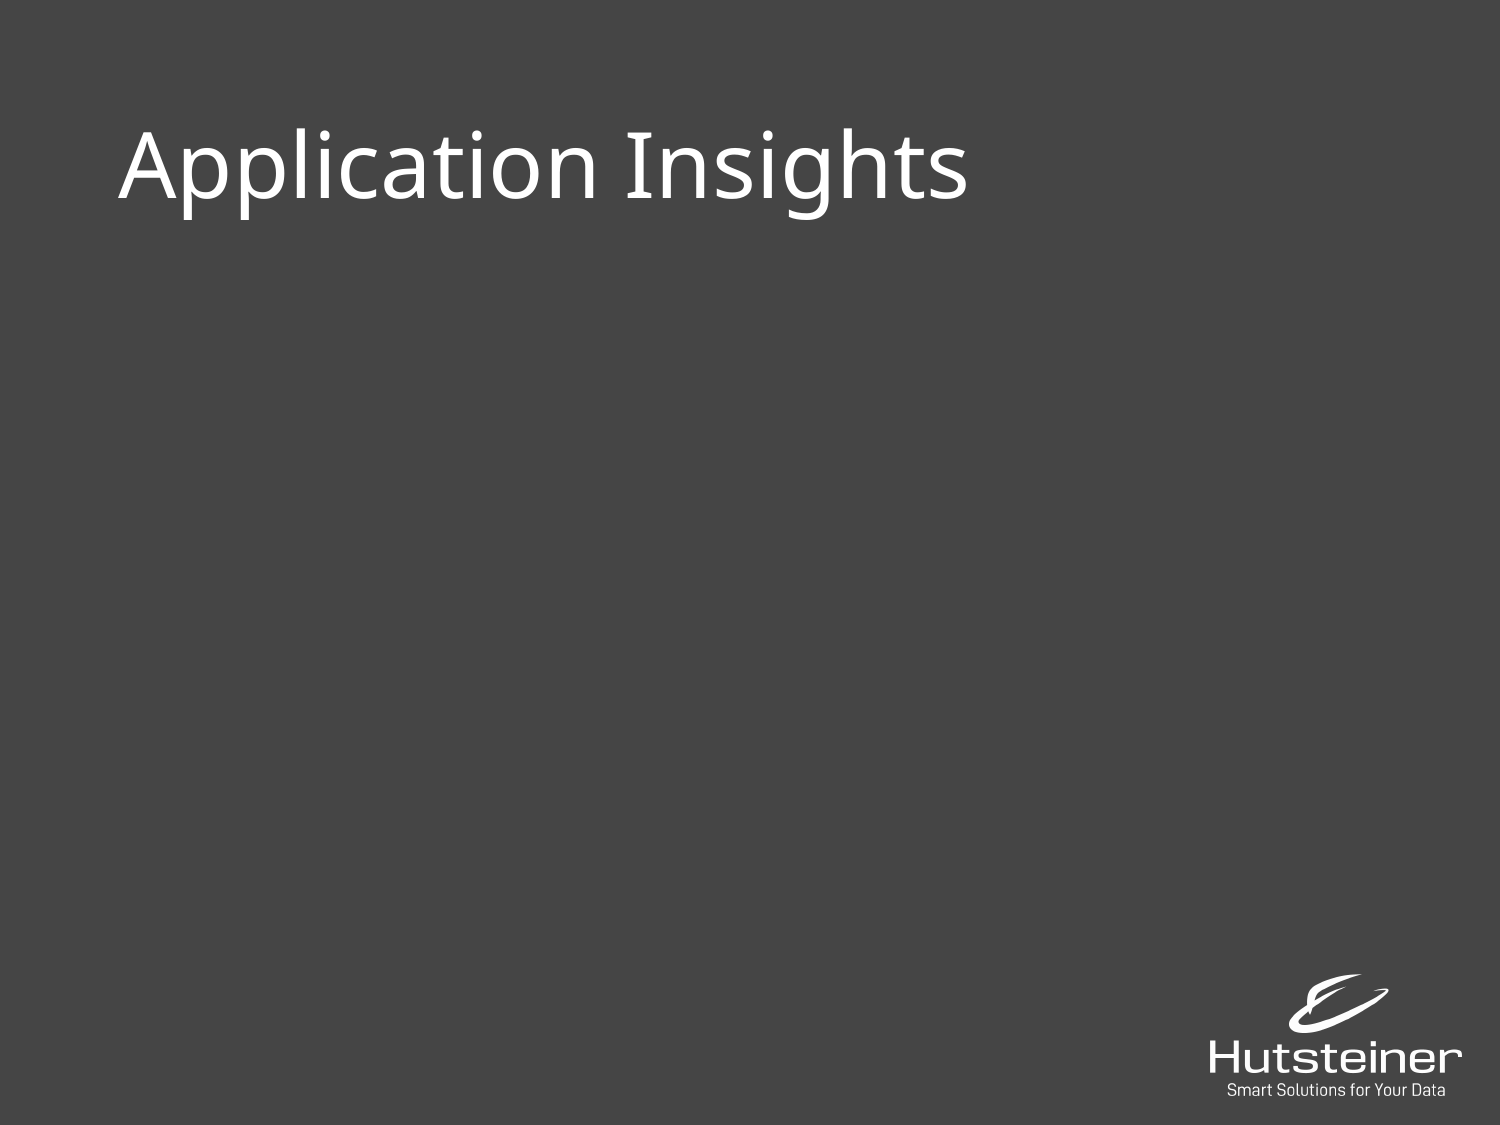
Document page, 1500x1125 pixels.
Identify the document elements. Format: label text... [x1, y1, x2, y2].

title Application Insights [103, 59, 1397, 278]
picture [1210, 974, 1462, 1096]
